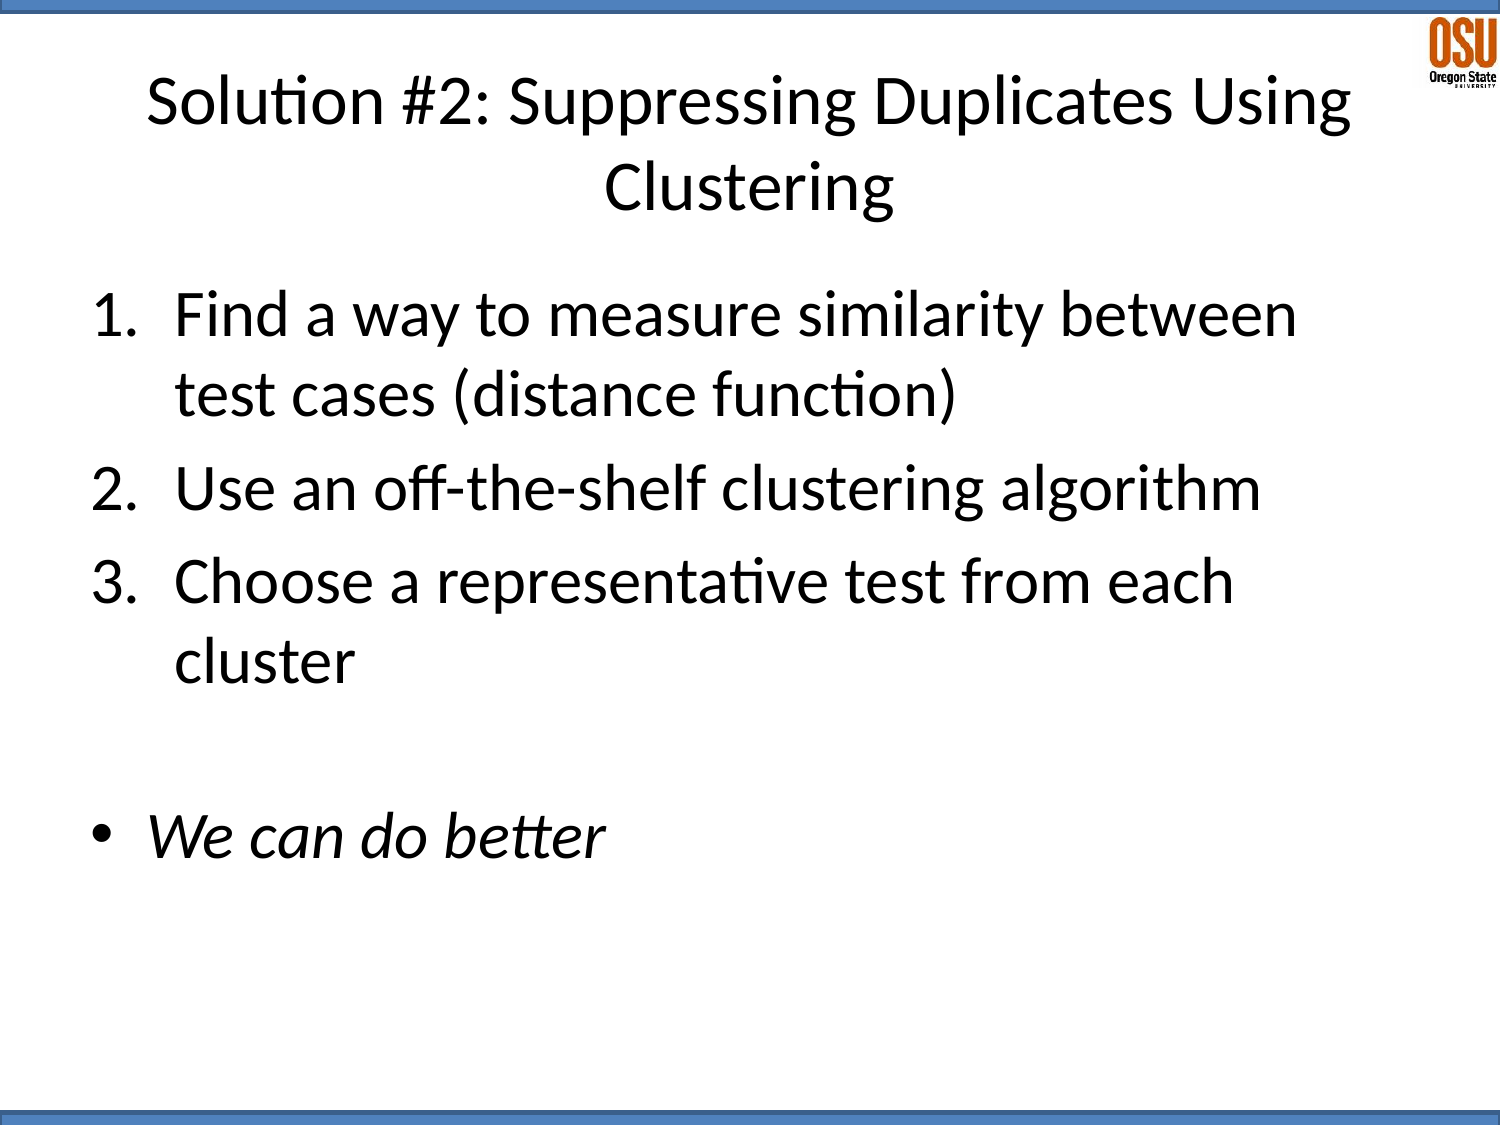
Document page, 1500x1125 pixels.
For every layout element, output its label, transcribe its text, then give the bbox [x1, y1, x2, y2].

picture [1412, 17, 1500, 88]
list Find a way to measure similarity between test cases (distance function) Use an off-the-shelf clustering algorithm Choose a representative test from each cluster We can do better [75, 262, 1425, 1005]
title Solution #2: Suppressing Duplicates Using Clustering [75, 45, 1425, 233]
